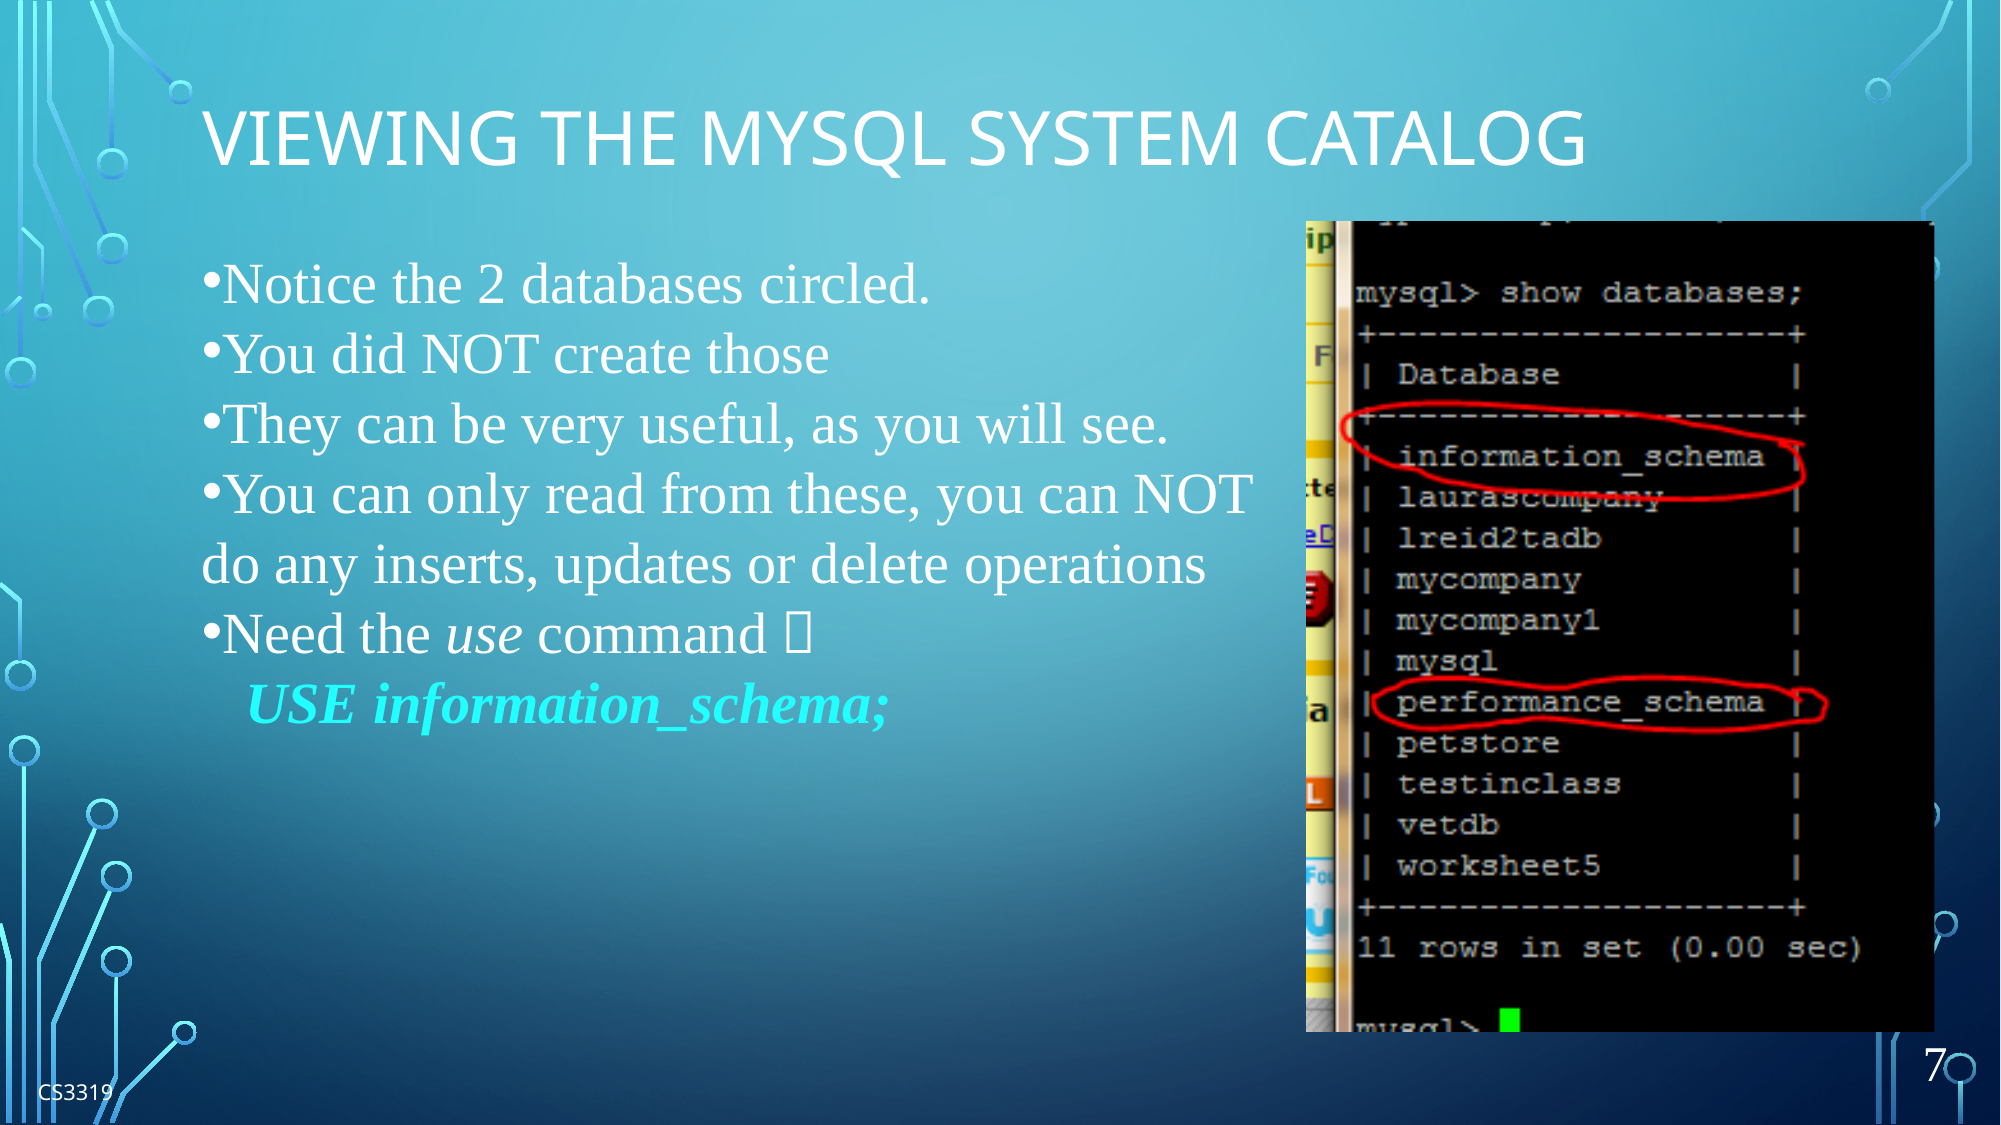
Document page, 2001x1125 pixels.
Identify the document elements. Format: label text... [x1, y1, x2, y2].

text_box Notice the 2 databases circled. You did NOT create those They can be very useful, as you will see. You can only read from these, you can NOT do any inserts, updates or delete operations Need the use command  USE information_schema; [187, 237, 1305, 743]
picture [1305, 220, 1935, 1032]
footer CS3319 [22, 1061, 1047, 1122]
slide_number 7 [1832, 1031, 2000, 1092]
title Viewing the MySql System Catalog [187, 45, 1716, 237]
